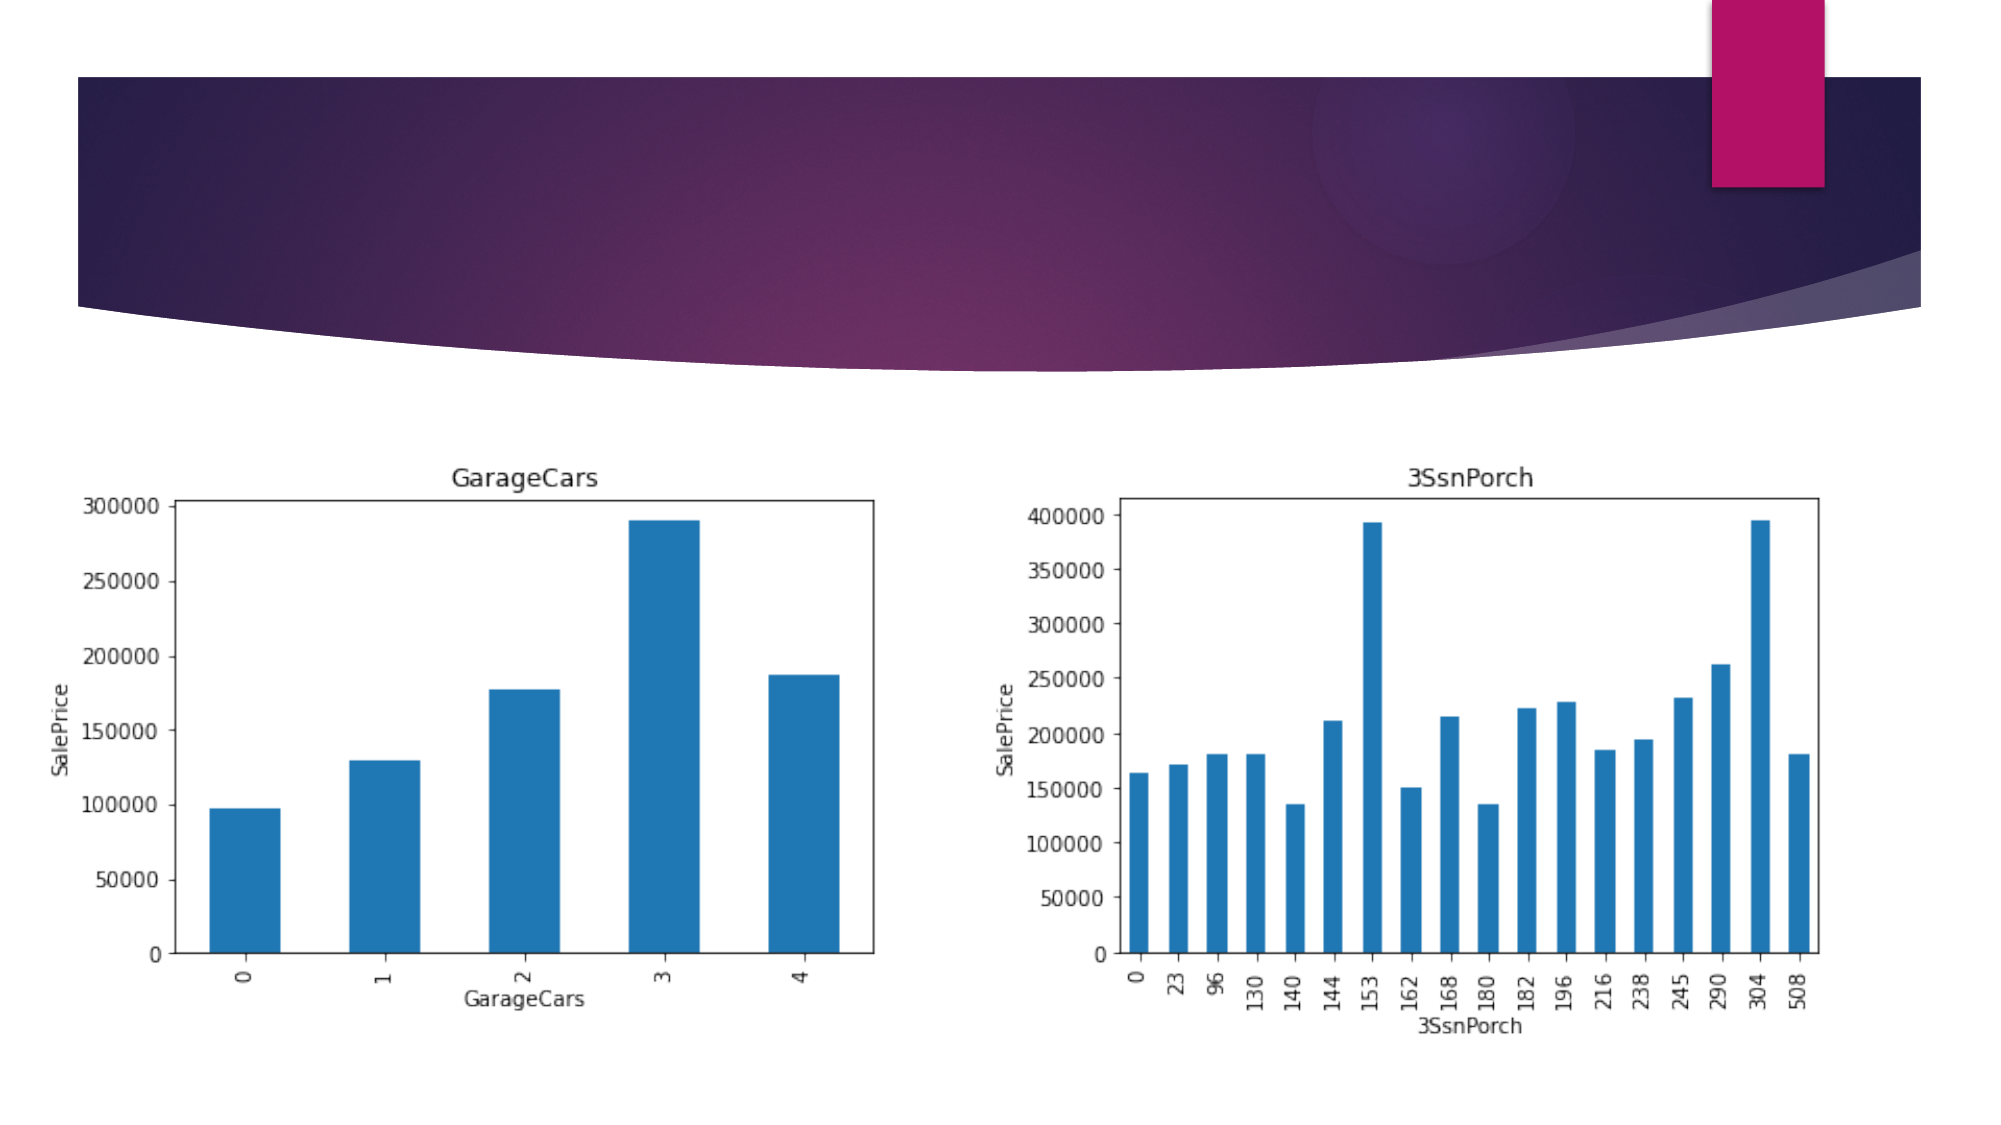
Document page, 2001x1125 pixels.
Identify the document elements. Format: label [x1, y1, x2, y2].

picture [36, 452, 888, 1026]
picture [981, 452, 1833, 1051]
